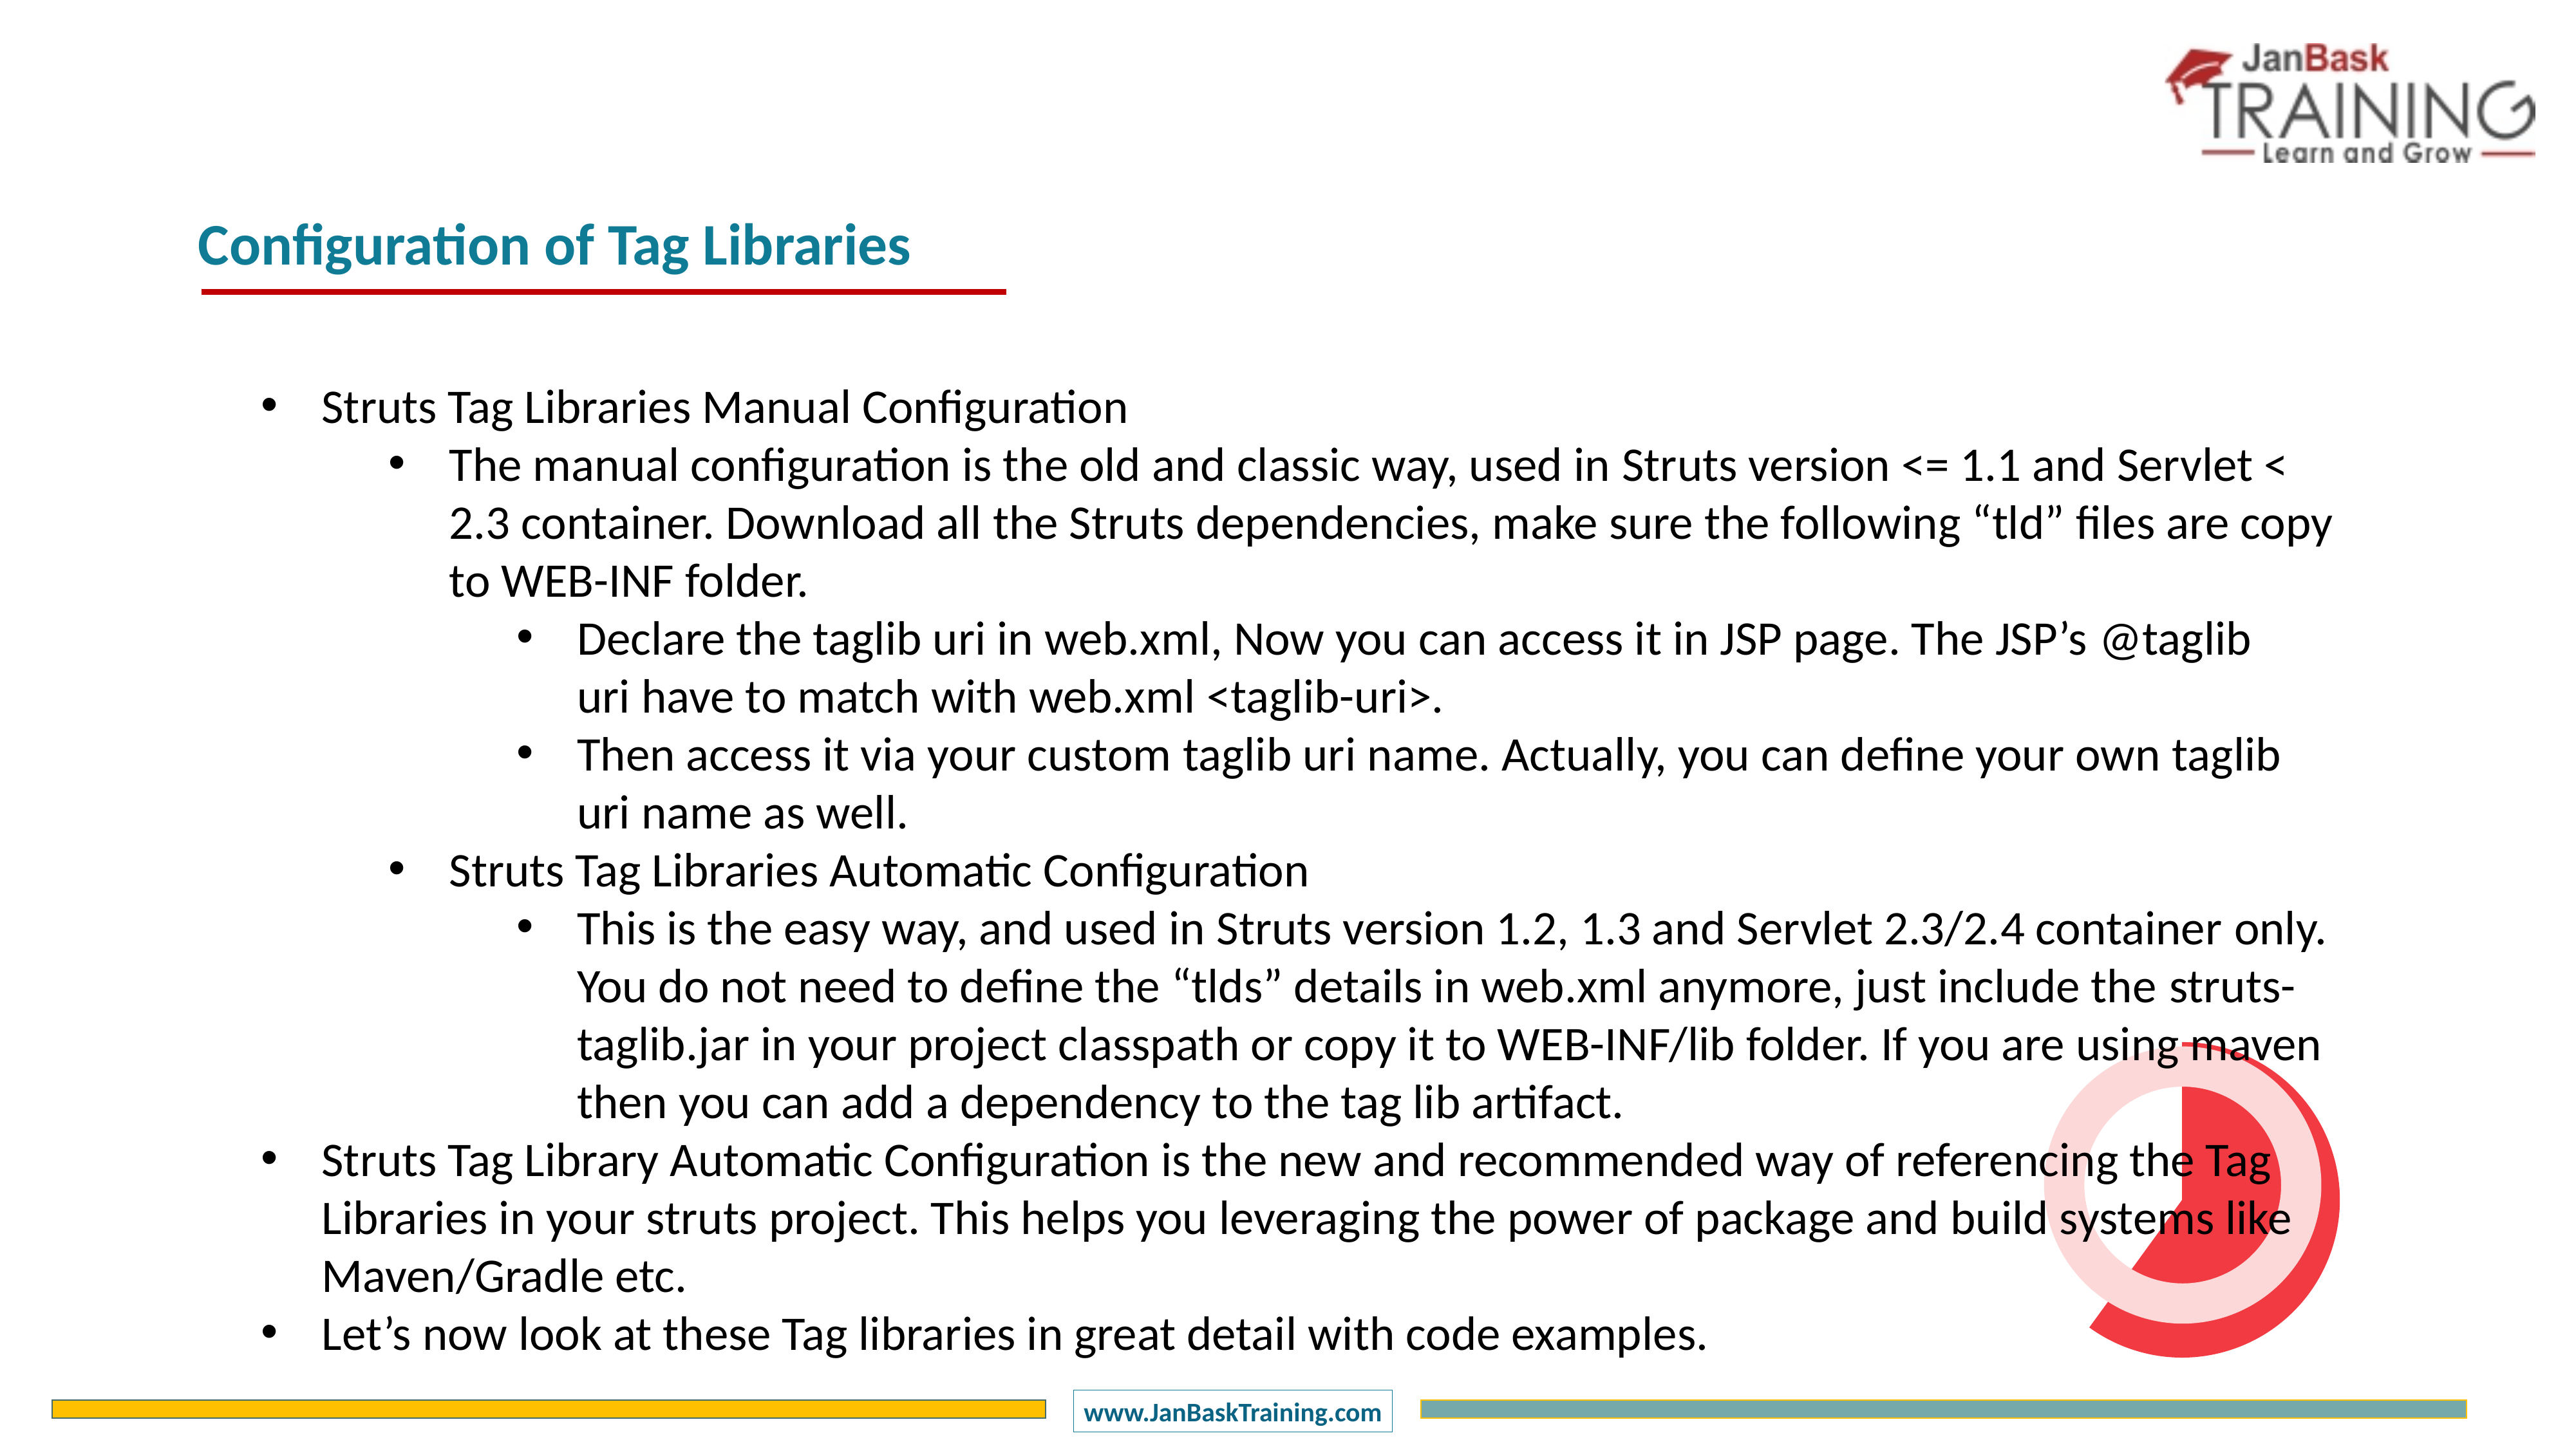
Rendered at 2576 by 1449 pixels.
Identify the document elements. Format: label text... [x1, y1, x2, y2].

text_box Struts Tag Libraries Manual Configuration The manual configuration is the old and classic way, used in Struts version <= 1.1 and Servlet < 2.3 container. Download all the Struts dependencies, make sure the following “tld” files are copy to WEB-INF folder. Declare the taglib uri in web.xml, Now you can access it in JSP page. The JSP’s @taglib uri have to match with web.xml <taglib-uri>. Then access it via your custom taglib uri name. Actually, you can define your own taglib uri name as well. Struts Tag Libraries Automatic Configuration This is the easy way, and used in Struts version 1.2, 1.3 and Servlet 2.3/2.4 container only. You do not need to define the “tlds” details in web.xml anymore, just include the struts-taglib.jar in your project classpath or copy it to WEB-INF/lib folder. If you are using maven then you can add a dependency to the tag lib artifact. Struts Tag Library Automatic Configuration is the new and recommended way of referencing the Tag Libraries in your struts project. This helps you leveraging the power of package and build systems like Maven/Gradle etc. Let’s now look at these Tag libraries in great detail with code examples. [256, 370, 2367, 1365]
text_box Configuration of Tag Libraries [193, 201, 2000, 282]
picture [2165, 43, 2535, 163]
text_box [2022, 1040, 2342, 1360]
